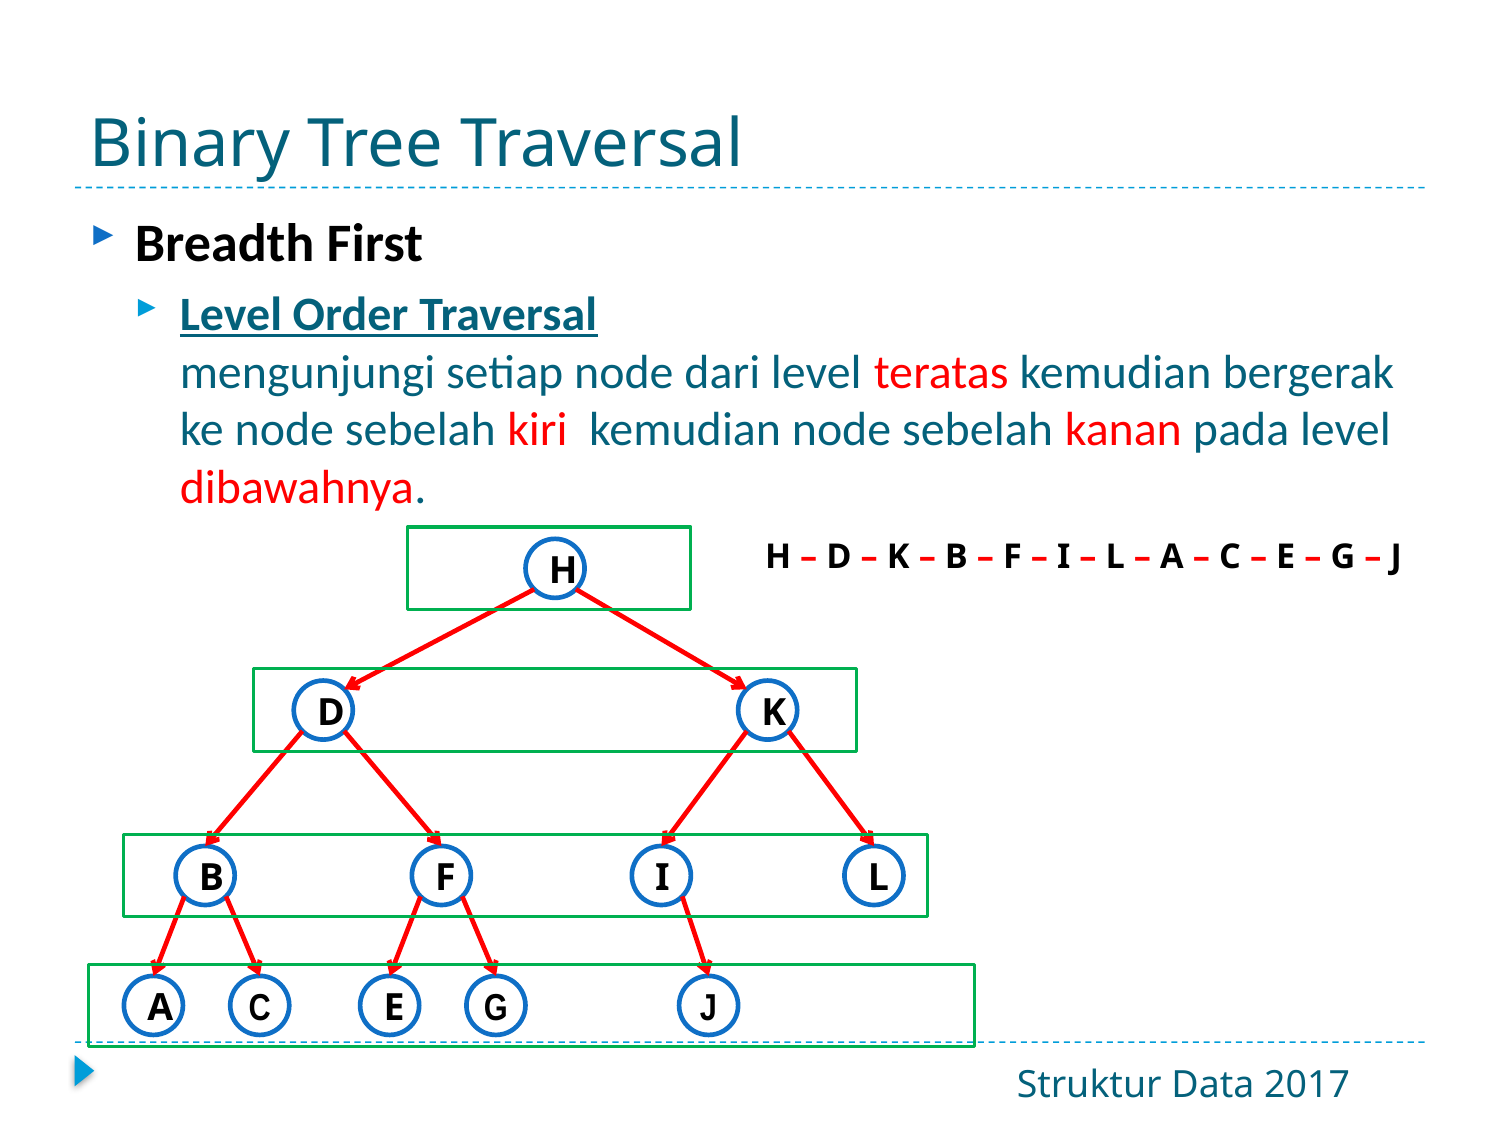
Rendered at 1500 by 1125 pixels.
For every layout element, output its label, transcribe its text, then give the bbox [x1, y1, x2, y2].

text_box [225, 896, 260, 977]
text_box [575, 589, 748, 690]
text_box [406, 525, 692, 611]
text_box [681, 896, 709, 977]
text_box H – D – K – B – F – I – L – A – C – E – G – J [750, 527, 1495, 610]
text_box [204, 730, 303, 847]
text_box [122, 833, 929, 918]
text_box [661, 730, 748, 847]
list Breadth First Level Order Traversal mengunjungi setiap node dari level teratas kemudian bergerak ke node sebelah kiri kemudian node sebelah kanan pada level dibawahnya. [75, 200, 1425, 1010]
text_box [153, 896, 185, 977]
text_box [462, 896, 497, 977]
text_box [343, 730, 442, 847]
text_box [343, 589, 535, 690]
title Binary Tree Traversal [75, 24, 1425, 188]
text_box [87, 963, 976, 1048]
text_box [788, 730, 875, 847]
text_box [252, 667, 858, 753]
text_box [389, 896, 421, 977]
